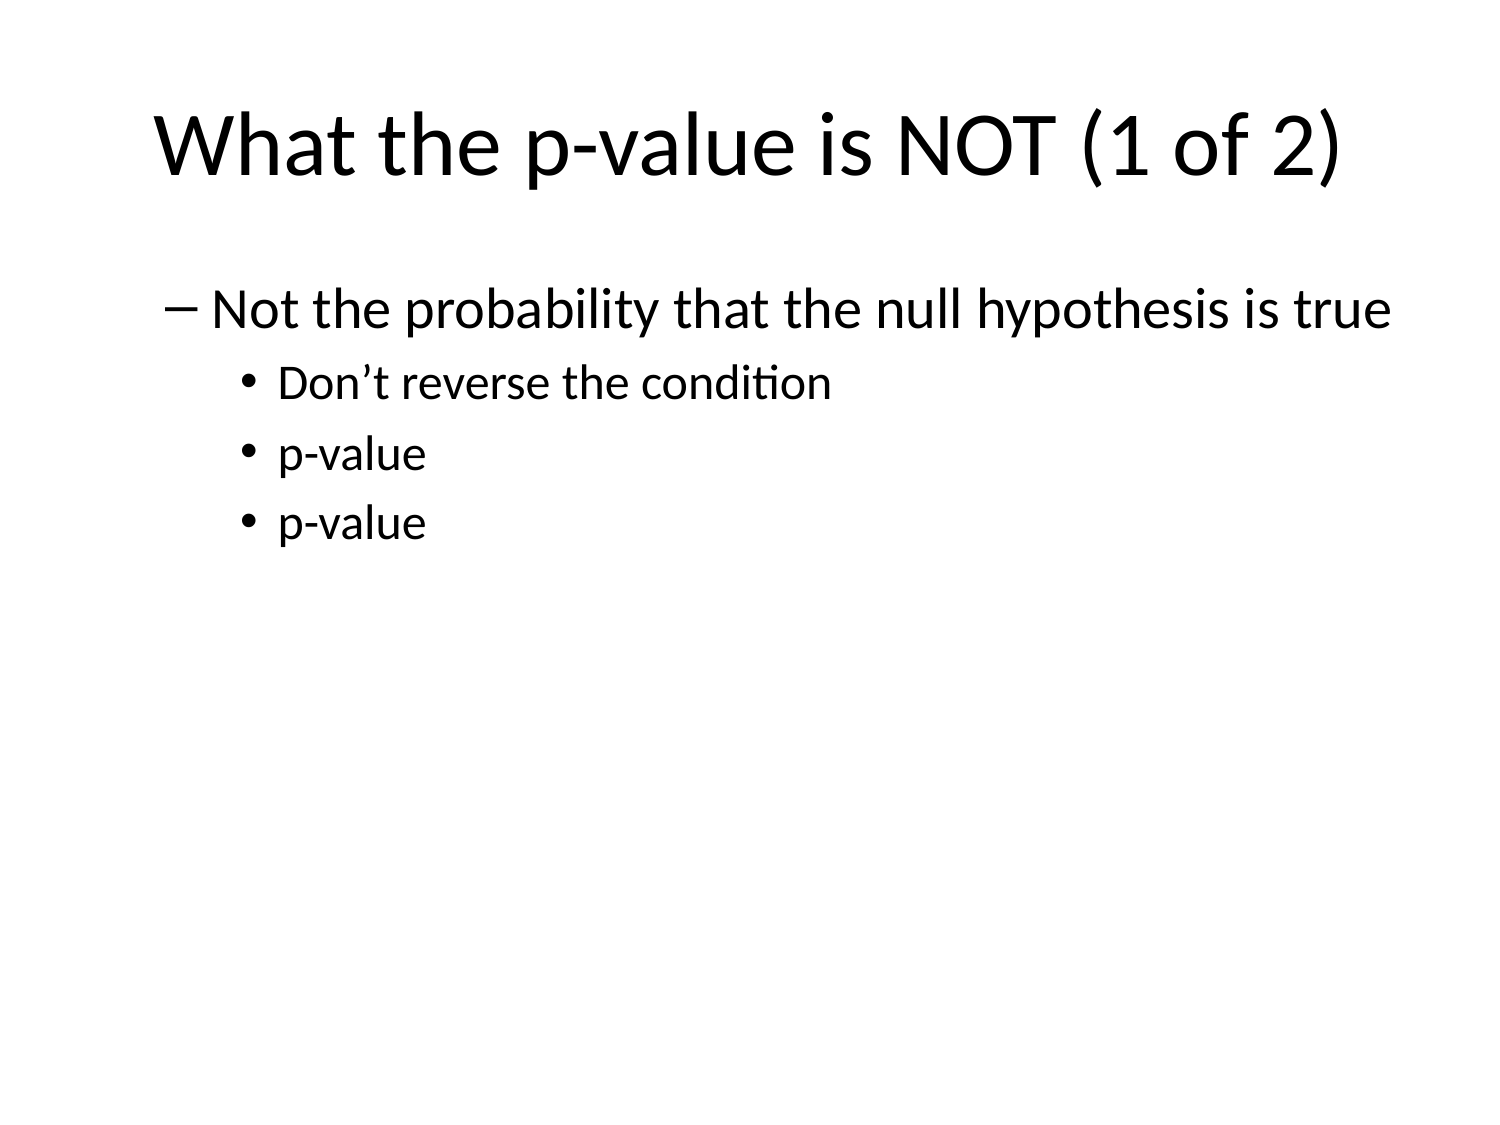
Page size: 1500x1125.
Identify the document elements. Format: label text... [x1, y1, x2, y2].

title What the p-value is NOT (1 of 2) [75, 45, 1425, 233]
